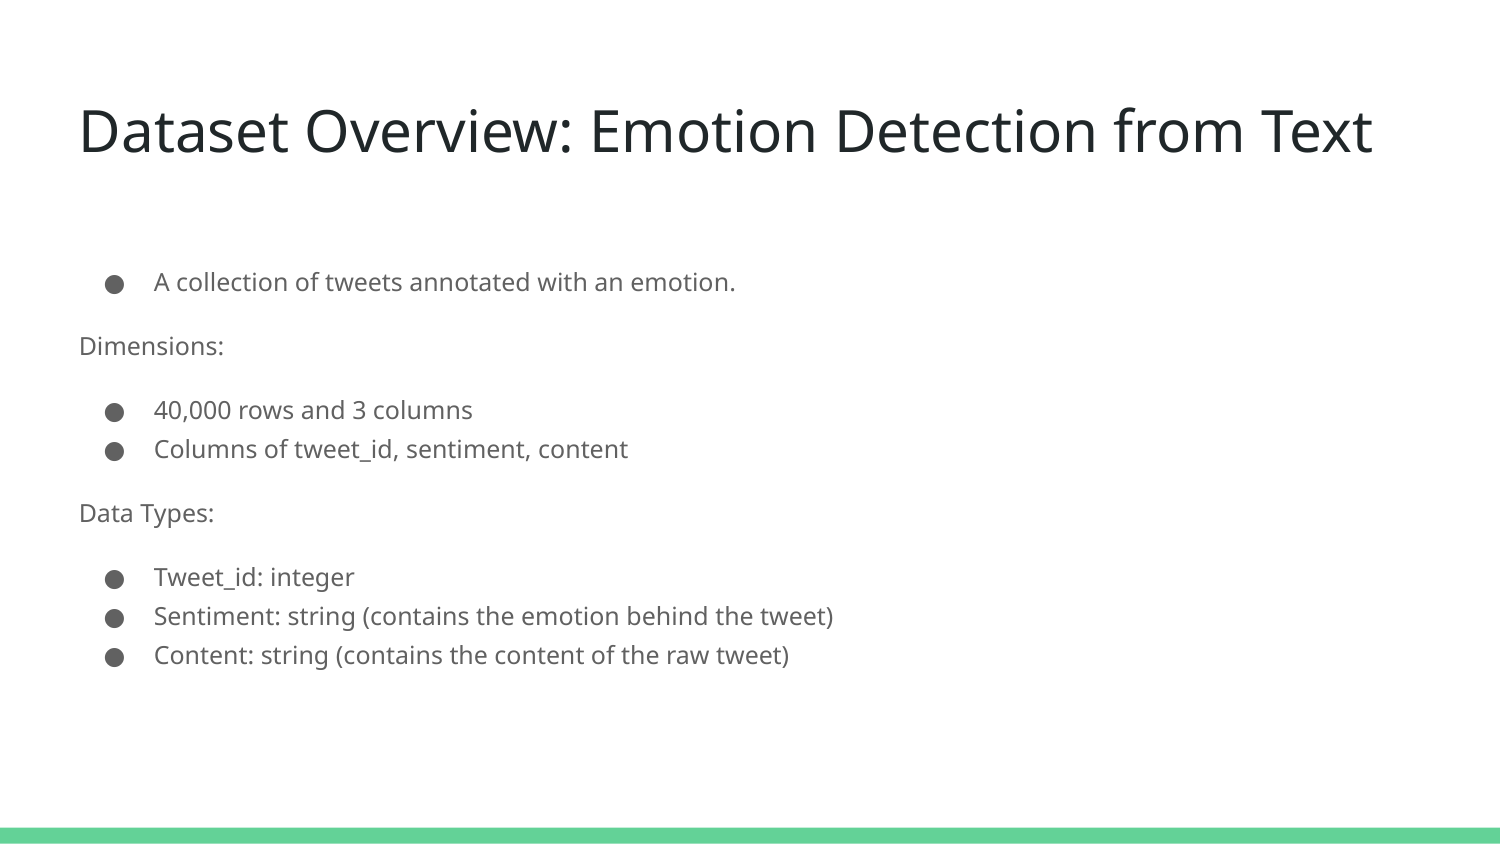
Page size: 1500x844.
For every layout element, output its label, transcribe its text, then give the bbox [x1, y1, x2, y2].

title Dataset Overview: Emotion Detection from Text [63, 75, 1491, 188]
list A collection of tweets annotated with an emotion. Dimensions: 40,000 rows and 3 columns Columns of tweet_id, sentiment, content Data Types: Tweet_id: integer Sentiment: string (contains the emotion behind the tweet) Content: string (contains the content of the raw tweet) [63, 244, 1437, 771]
